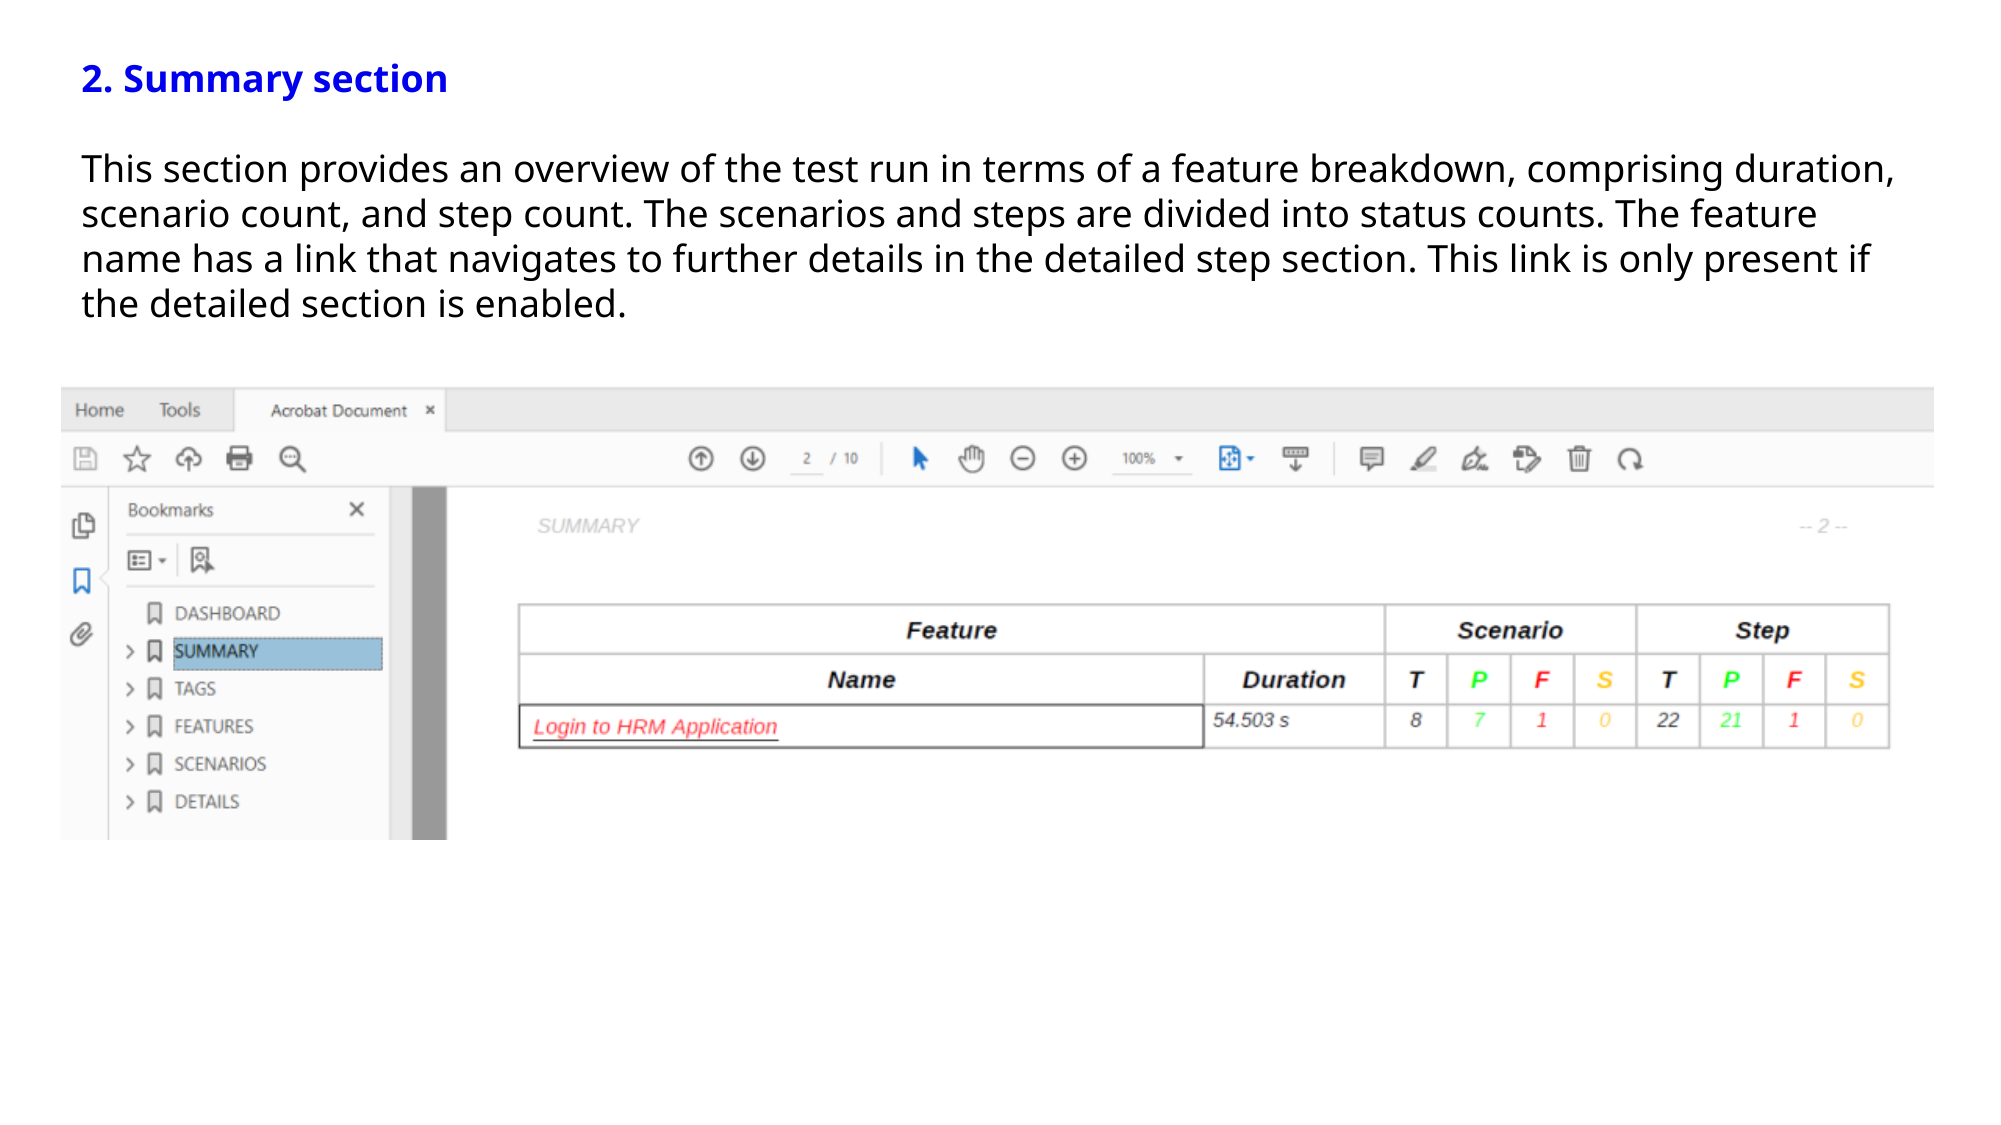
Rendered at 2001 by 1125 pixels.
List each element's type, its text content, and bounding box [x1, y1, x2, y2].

picture [61, 386, 1934, 840]
text_box 2. Summary section This section provides an overview of the test run in terms of a feature breakdown, comprising duration, scenario count, and step count. The scenarios and steps are divided into status counts. The feature name has a link that navigates to further details in the detailed step section. This link is only present if the detailed section is enabled. [66, 48, 1934, 333]
